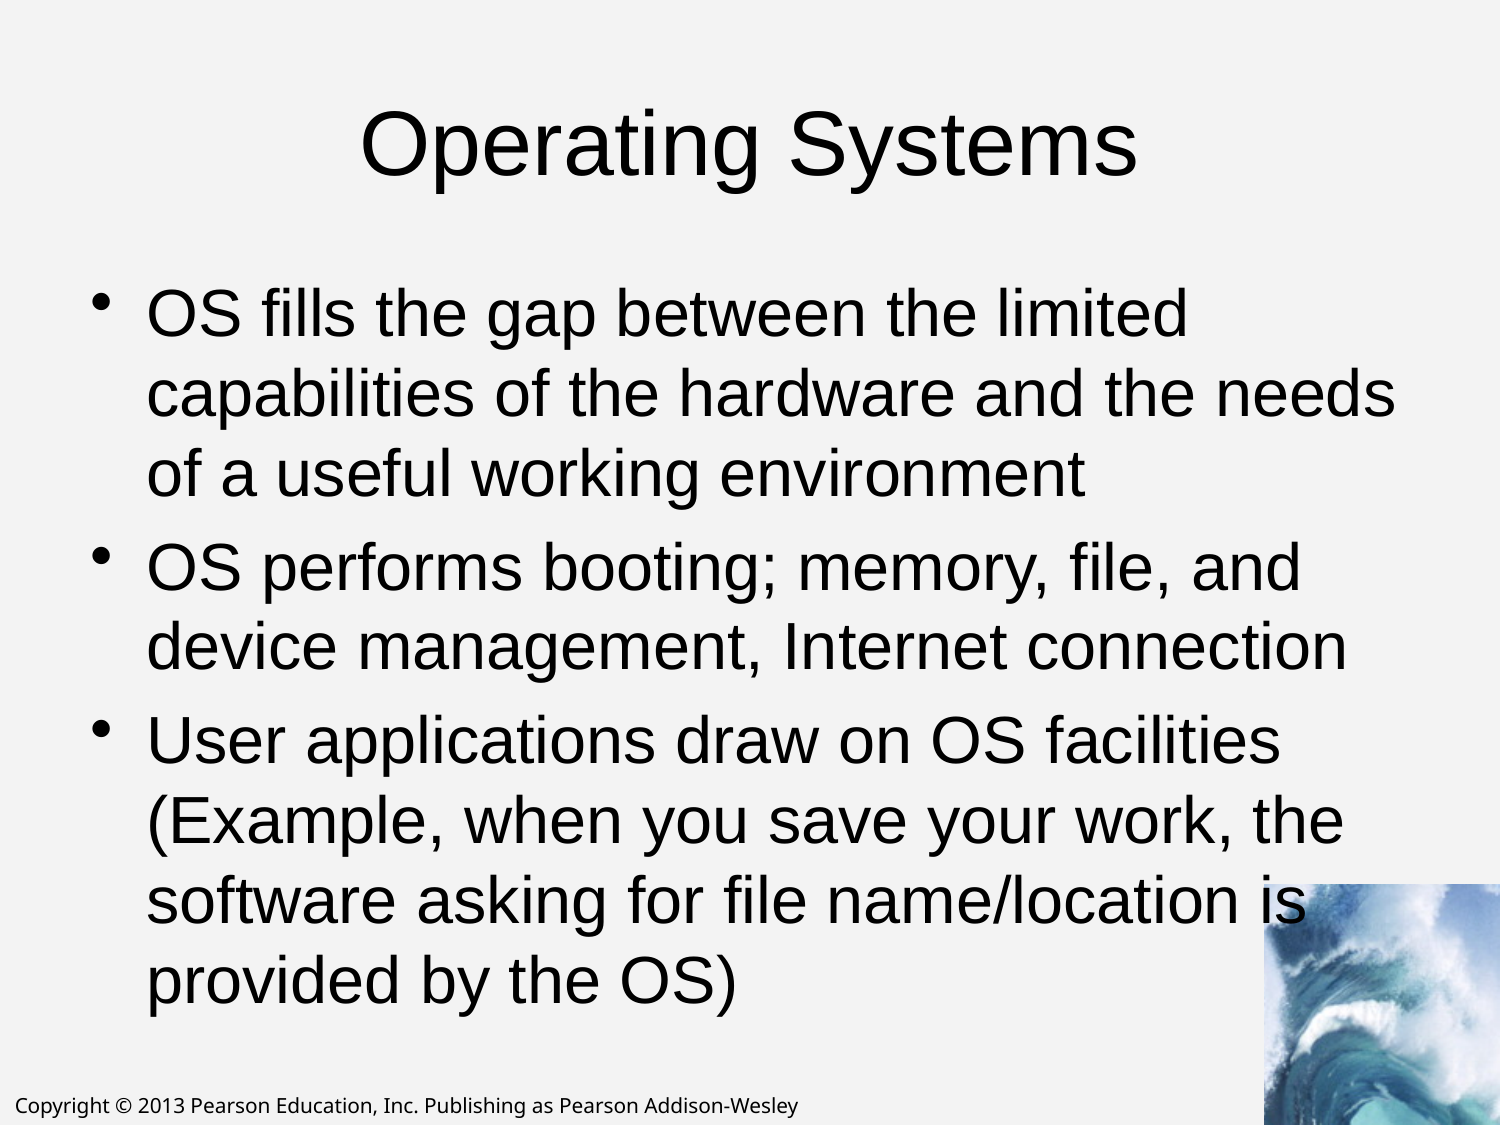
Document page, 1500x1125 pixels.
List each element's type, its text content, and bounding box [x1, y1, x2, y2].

title Operating Systems [74, 44, 1426, 233]
picture [1264, 884, 1500, 1125]
list OS fills the gap between the limited capabilities of the hardware and the needs of a useful working environment OS performs booting; memory, file, and device management, Internet connection User applications draw on OS facilities (Example, when you save your work, the software asking for file name/location is provided by the OS) [74, 262, 1426, 1006]
